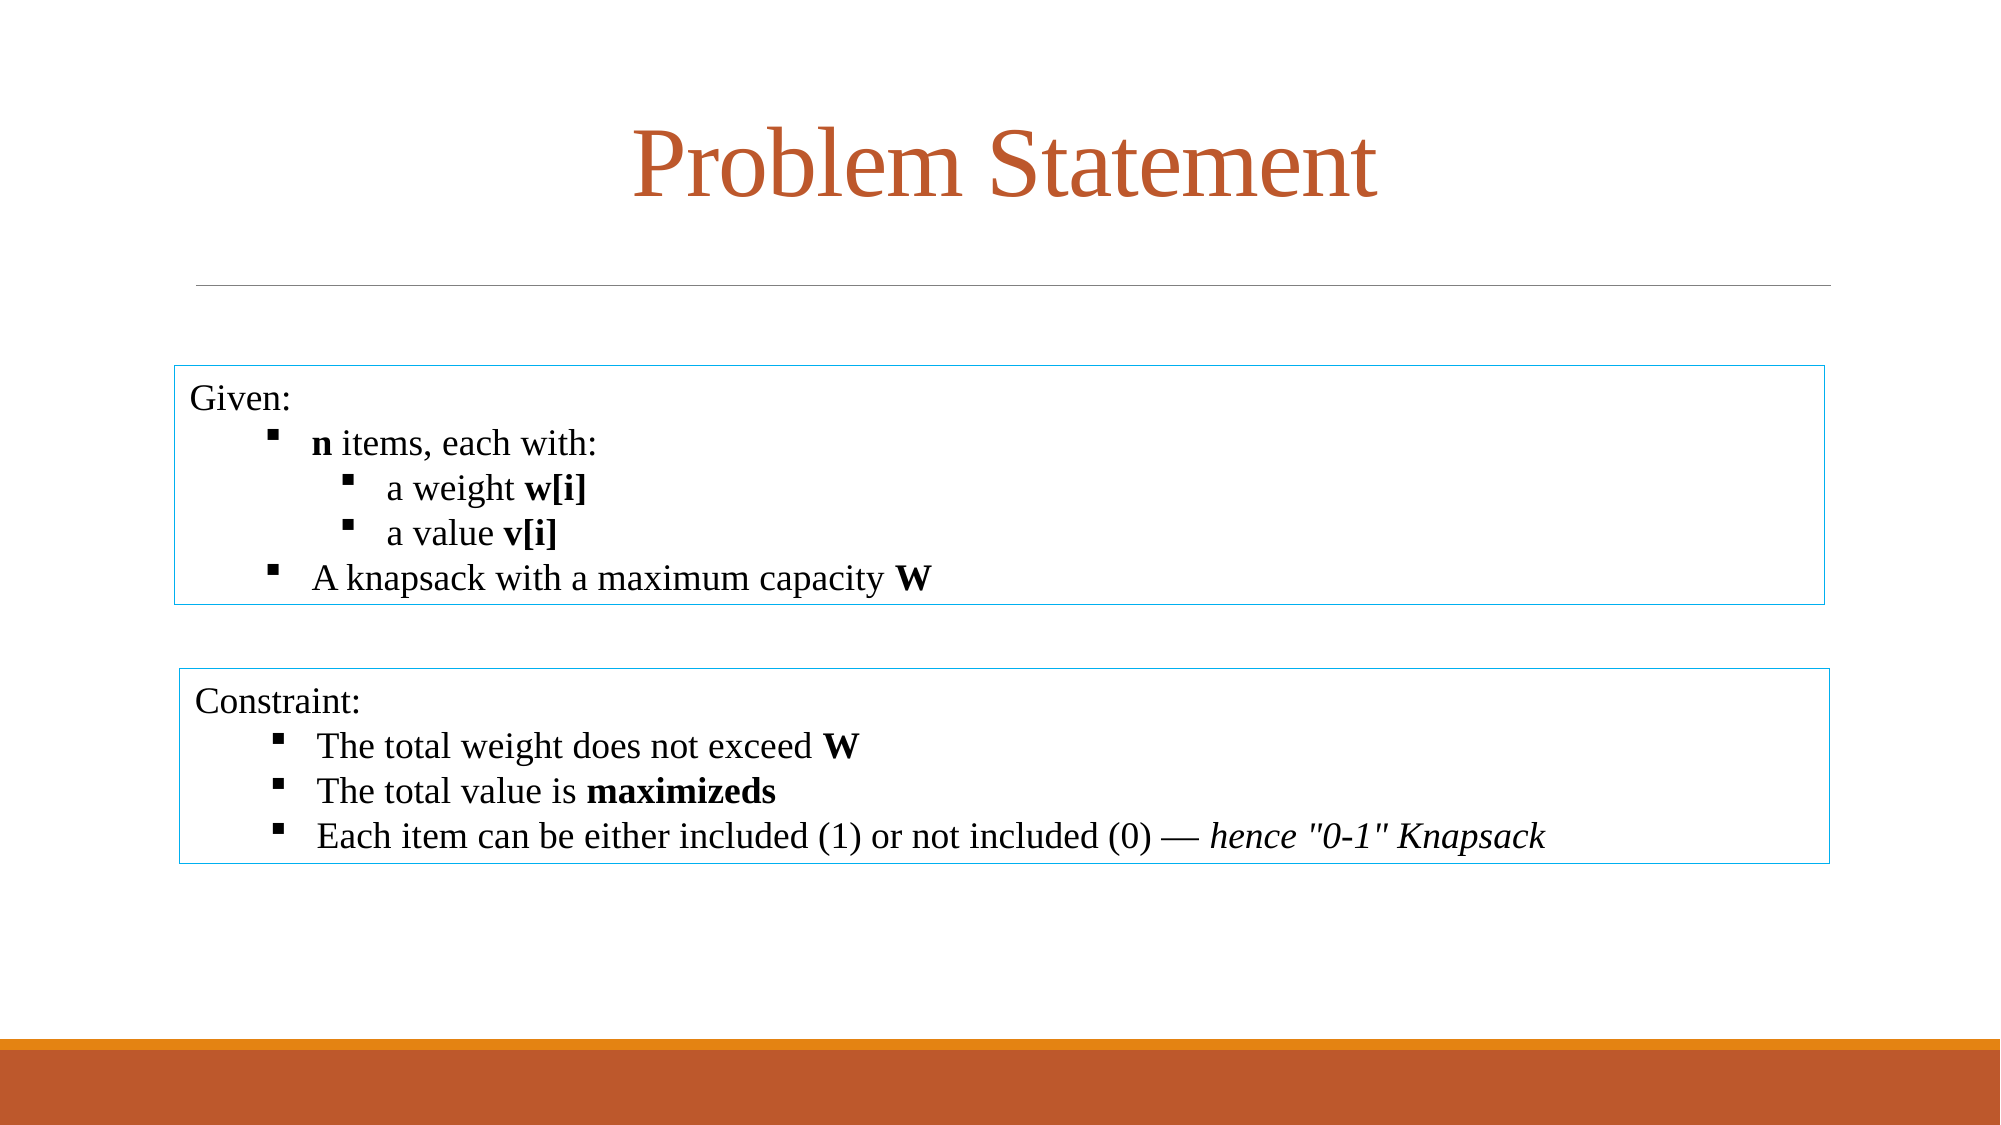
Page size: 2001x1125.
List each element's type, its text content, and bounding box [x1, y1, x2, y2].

text_box Constraint: The total weight does not exceed W The total value is maximizeds Each item can be either included (1) or not included (0) — hence "0-1" Knapsack [179, 668, 1830, 864]
title Problem Statement [180, 47, 1830, 285]
text_box Given: n items, each with: a weight w[i] a value v[i] A knapsack with a maximum capacity W [174, 365, 1825, 605]
